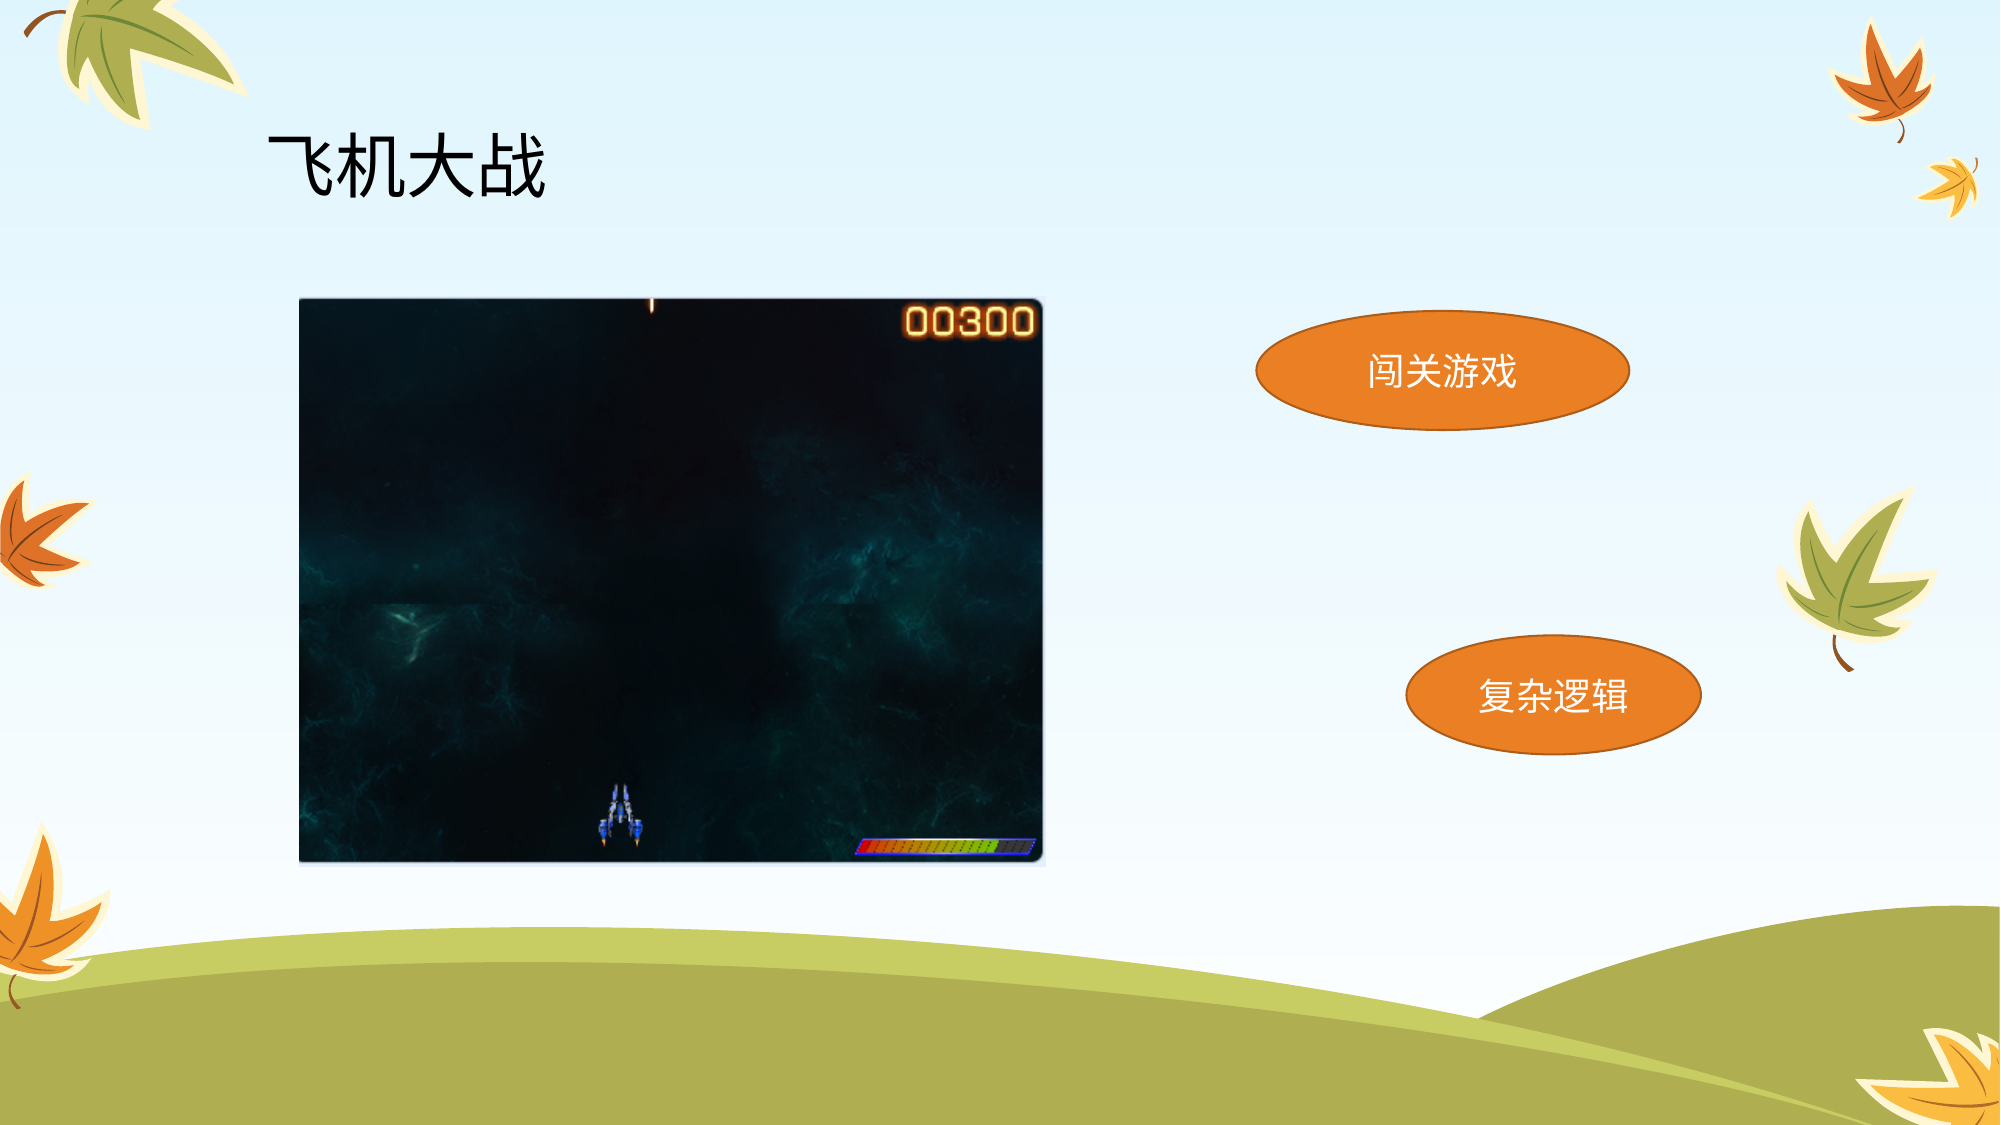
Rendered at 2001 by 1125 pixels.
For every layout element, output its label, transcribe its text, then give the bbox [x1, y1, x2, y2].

title 飞机大战 [249, 12, 1749, 216]
picture [299, 296, 1046, 867]
text_box 复杂逻辑 [1405, 634, 1703, 756]
text_box 闯关游戏 [1255, 309, 1631, 432]
